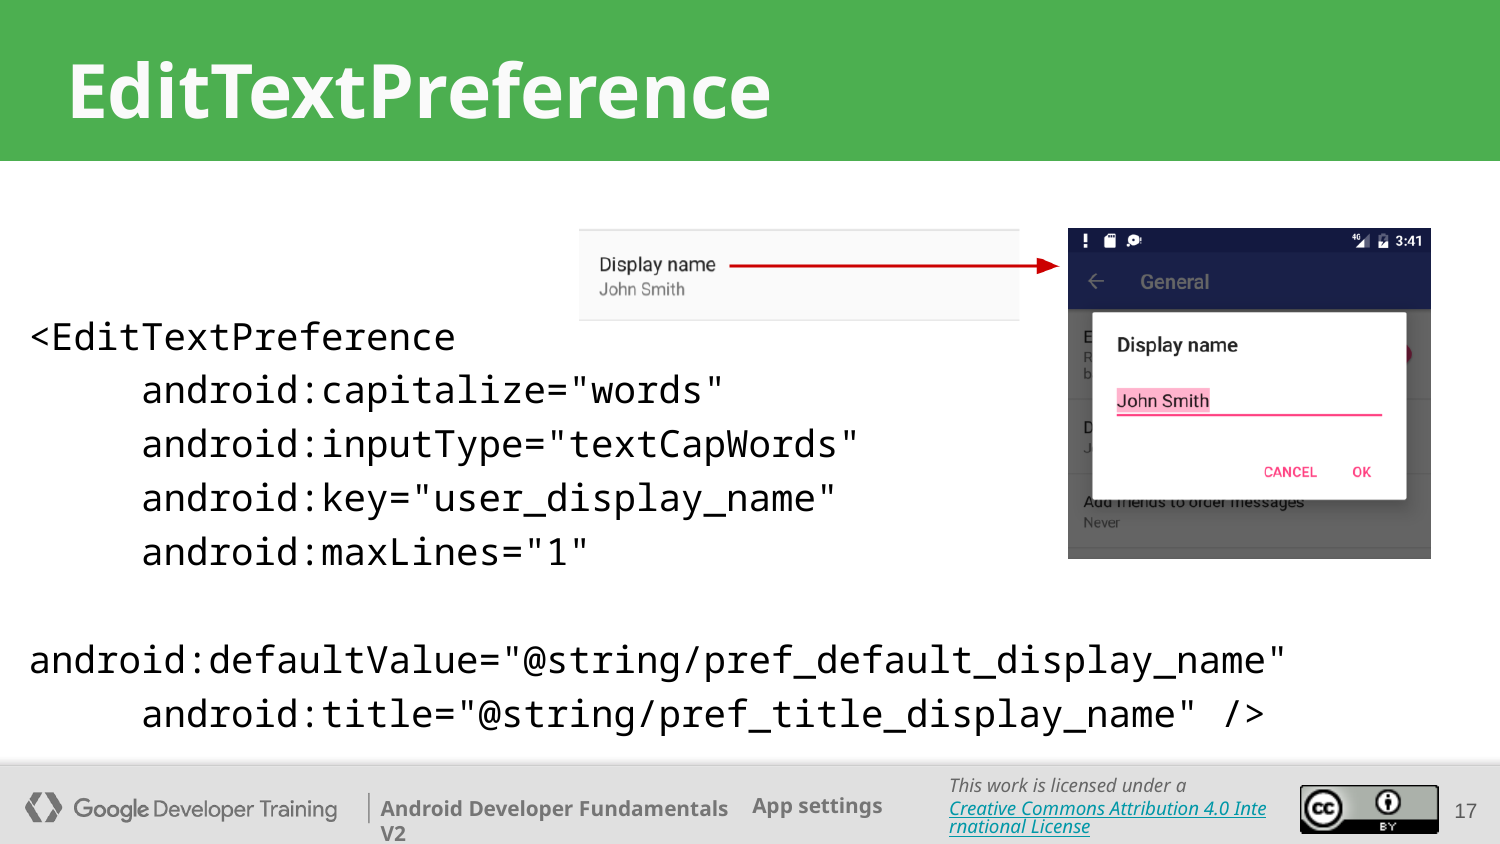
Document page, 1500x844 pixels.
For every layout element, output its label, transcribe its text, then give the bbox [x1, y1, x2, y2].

list <EditTextPreference android:capitalize="words" android:inputType="textCapWords" android:key="user_display_name" android:maxLines="1" android:defaultValue="@string/pref_default_display_name" android:title="@string/pref_title_display_name" /> [13, 189, 1412, 743]
title EditTextPreference [51, 28, 1449, 122]
slide_number 17 [1402, 777, 1493, 842]
picture [0, 161, 1500, 844]
